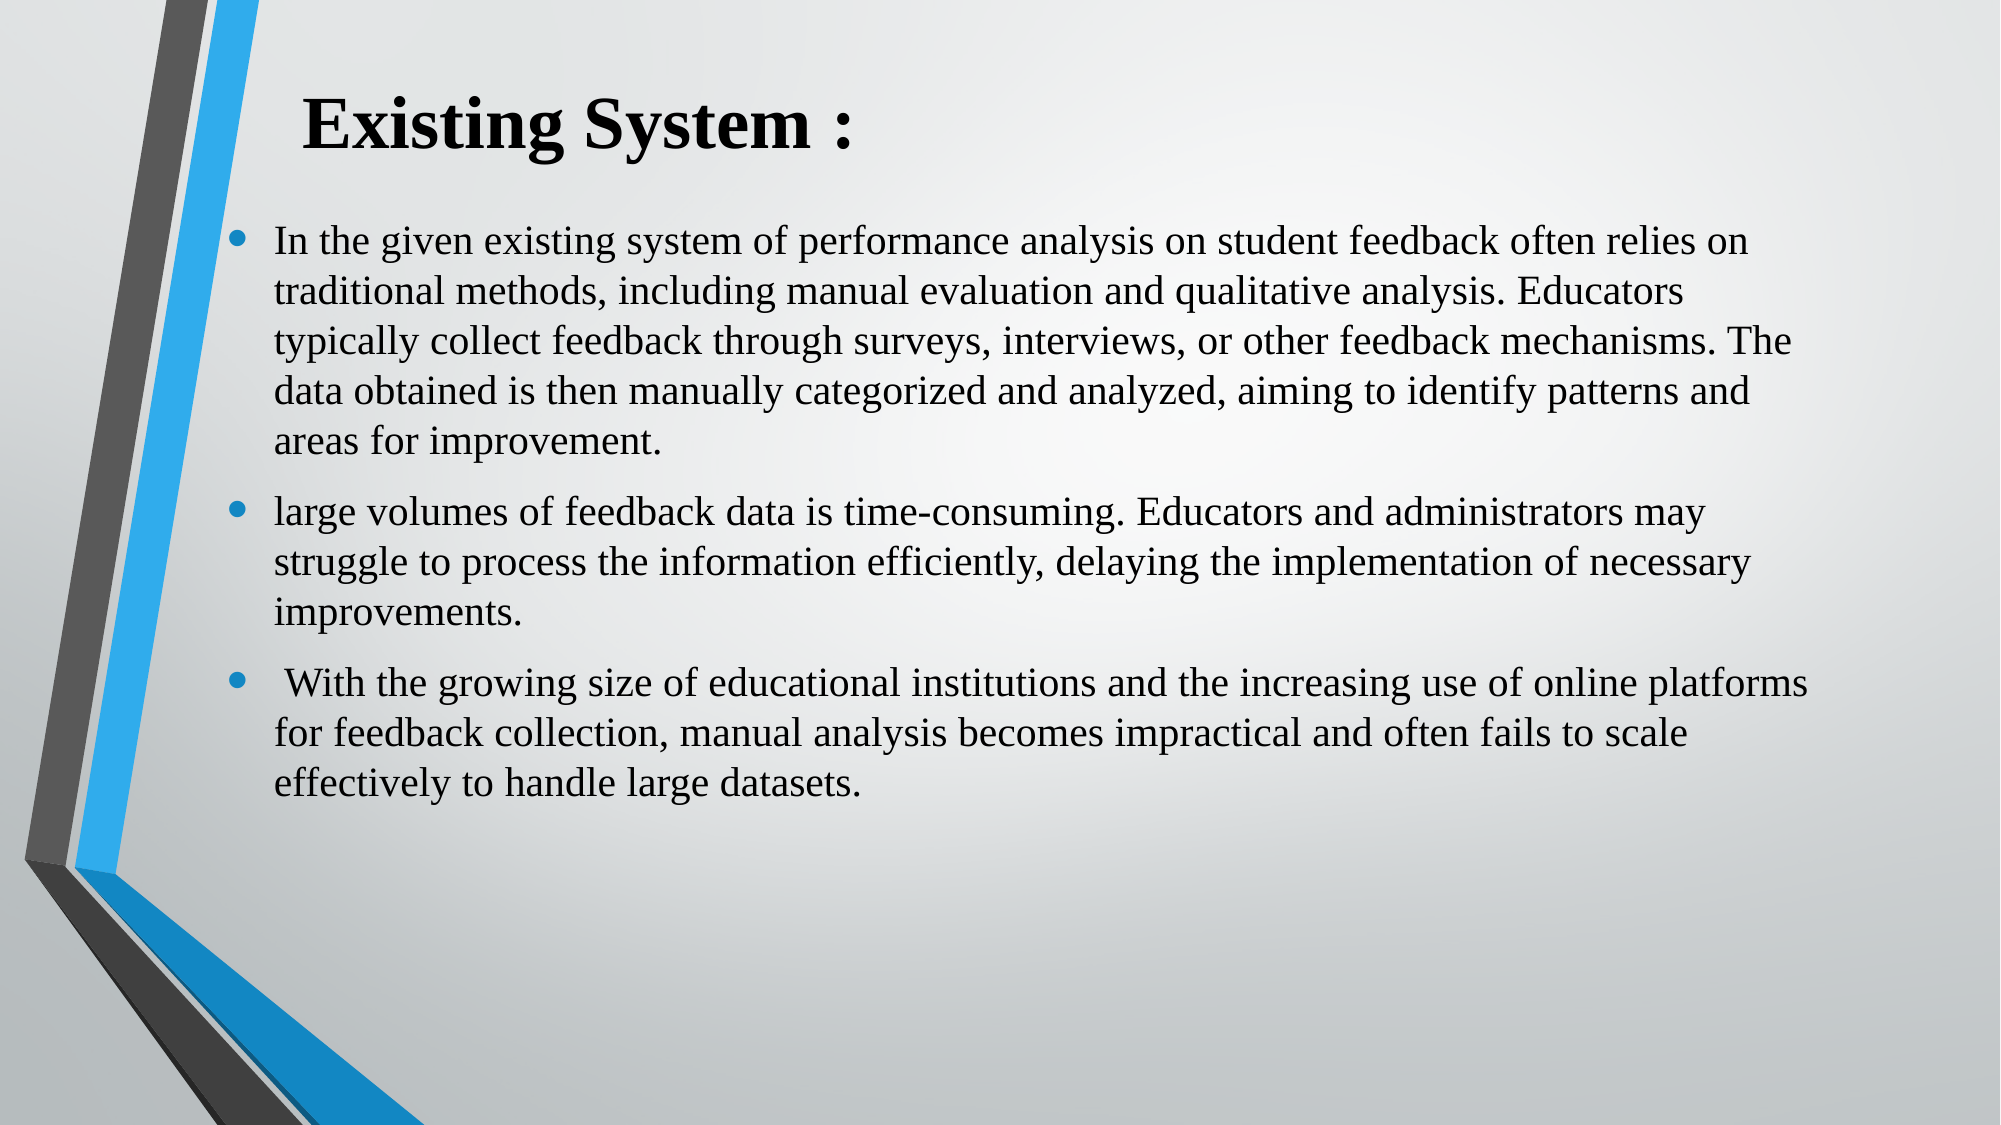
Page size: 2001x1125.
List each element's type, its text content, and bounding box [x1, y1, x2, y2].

title Existing System : [173, 52, 211, 185]
list In the given existing system of performance analysis on student feedback often relies on traditional methods, including manual evaluation and qualitative analysis. Educators typically collect feedback through surveys, interviews, or other feedback mechanisms. The data obtained is then manually categorized and analyzed, aiming to identify patterns and areas for improvement. large volumes of feedback data is time-consuming. Educators and administrators may struggle to process the information efficiently, delaying the implementation of necessary improvements. With the growing size of educational institutions and the increasing use of online platforms for feedback collection, manual analysis becomes impractical and often fails to scale effectively to handle large datasets. [211, 0, 1856, 1078]
